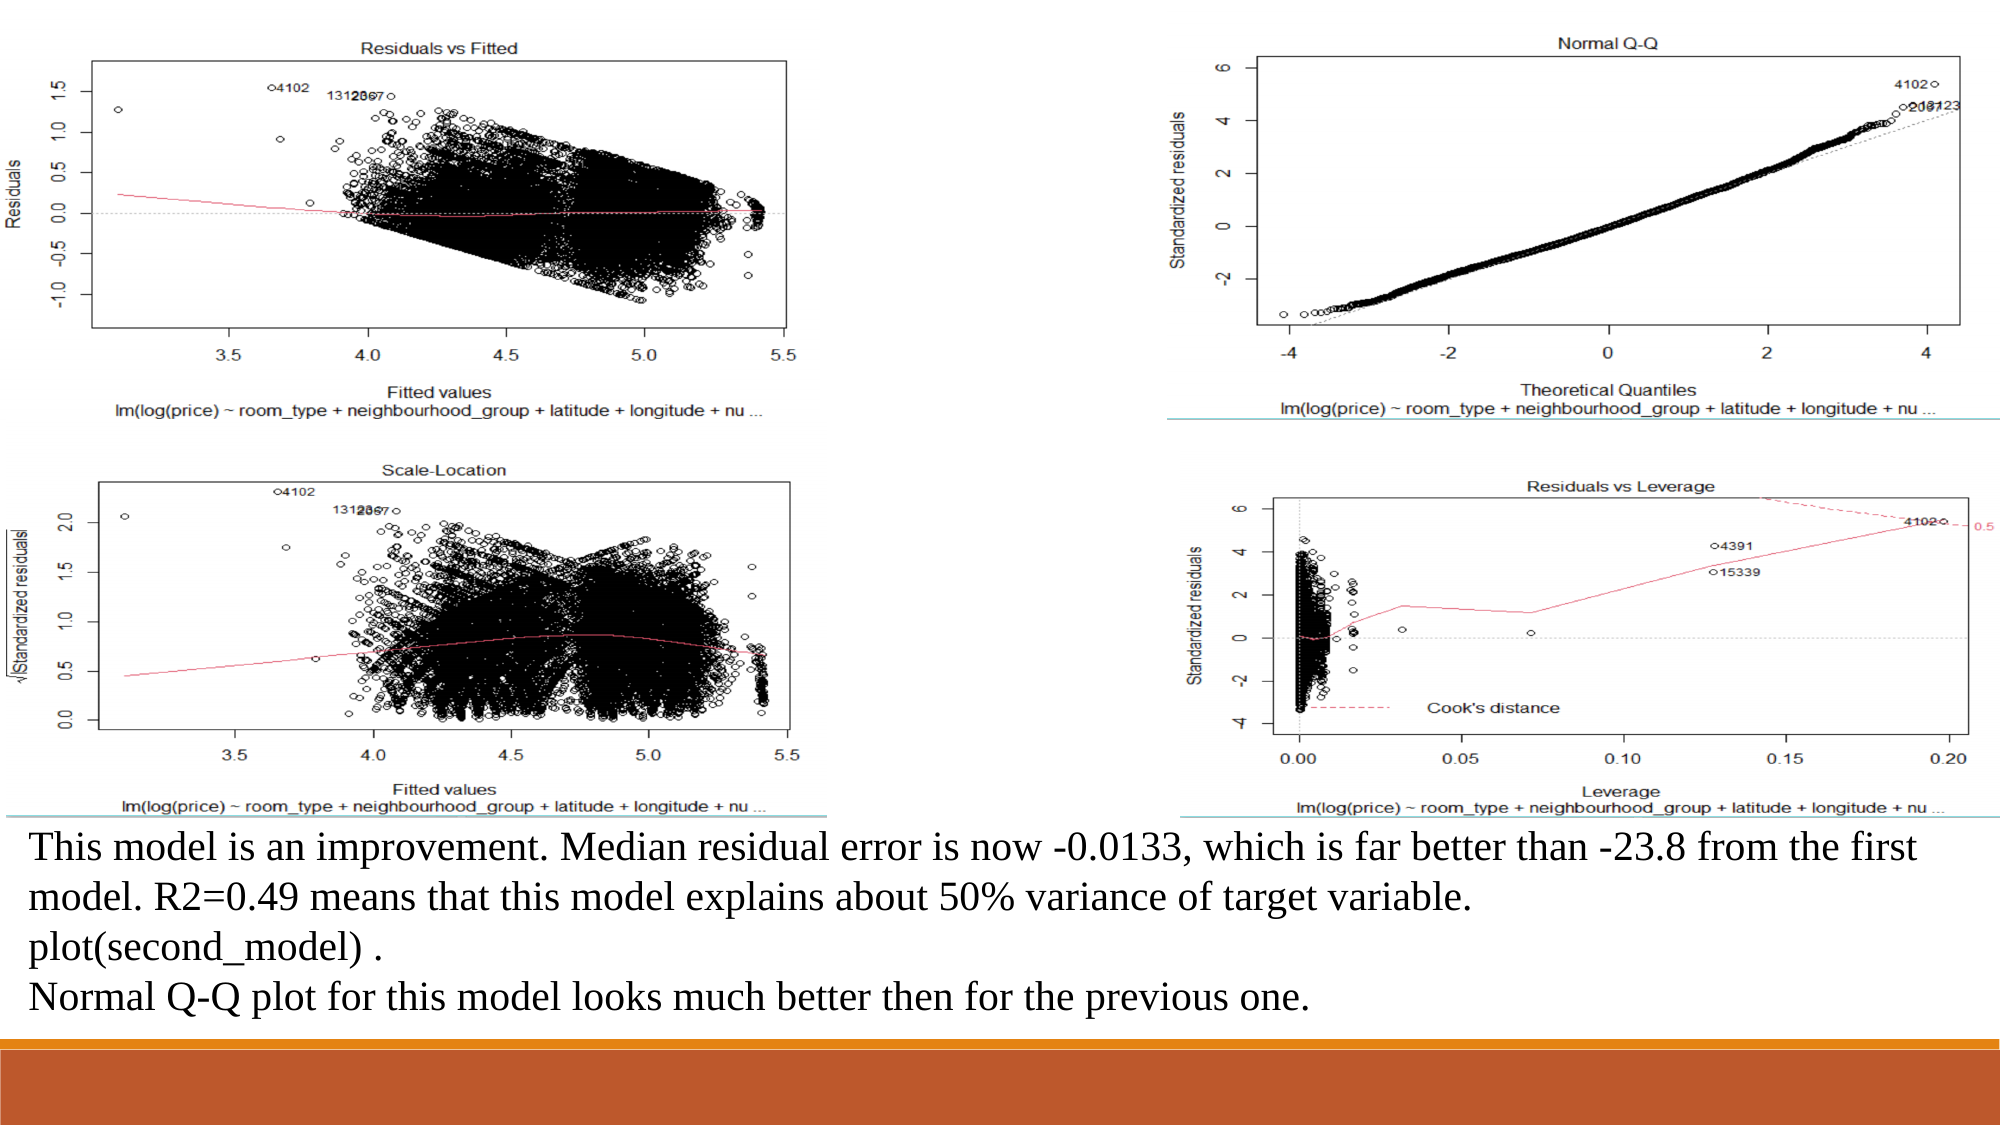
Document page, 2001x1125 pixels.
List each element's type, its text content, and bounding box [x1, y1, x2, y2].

picture [0, 0, 827, 819]
picture [1166, 0, 2000, 421]
text_box This model is an improvement. Median residual error is now -0.0133, which is far better than -23.8 from the first model. R2=0.49 means that this model explains about 50% variance of target variable. plot(second_model) . Normal Q-Q plot for this model looks much better then for the previous one. [28, 819, 1972, 1036]
picture [1179, 449, 2000, 819]
